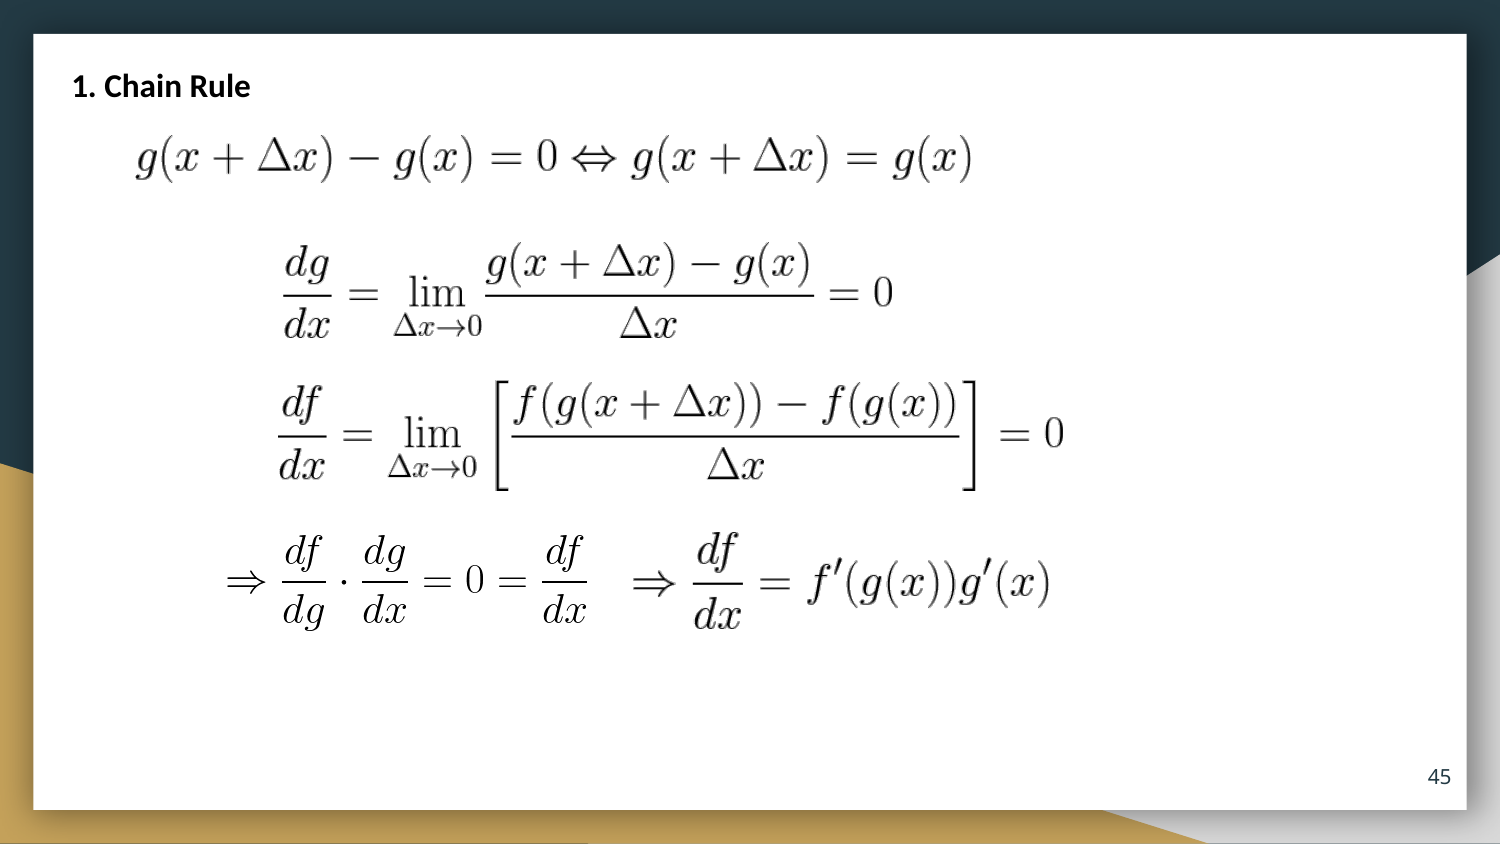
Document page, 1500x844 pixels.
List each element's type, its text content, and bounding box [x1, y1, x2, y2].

text_box 1. Chain Rule [56, 49, 762, 120]
picture [277, 242, 893, 339]
picture [135, 135, 971, 183]
slide_number 45 [1376, 745, 1467, 810]
picture [633, 532, 1049, 629]
picture [226, 535, 587, 631]
picture [277, 379, 1065, 491]
